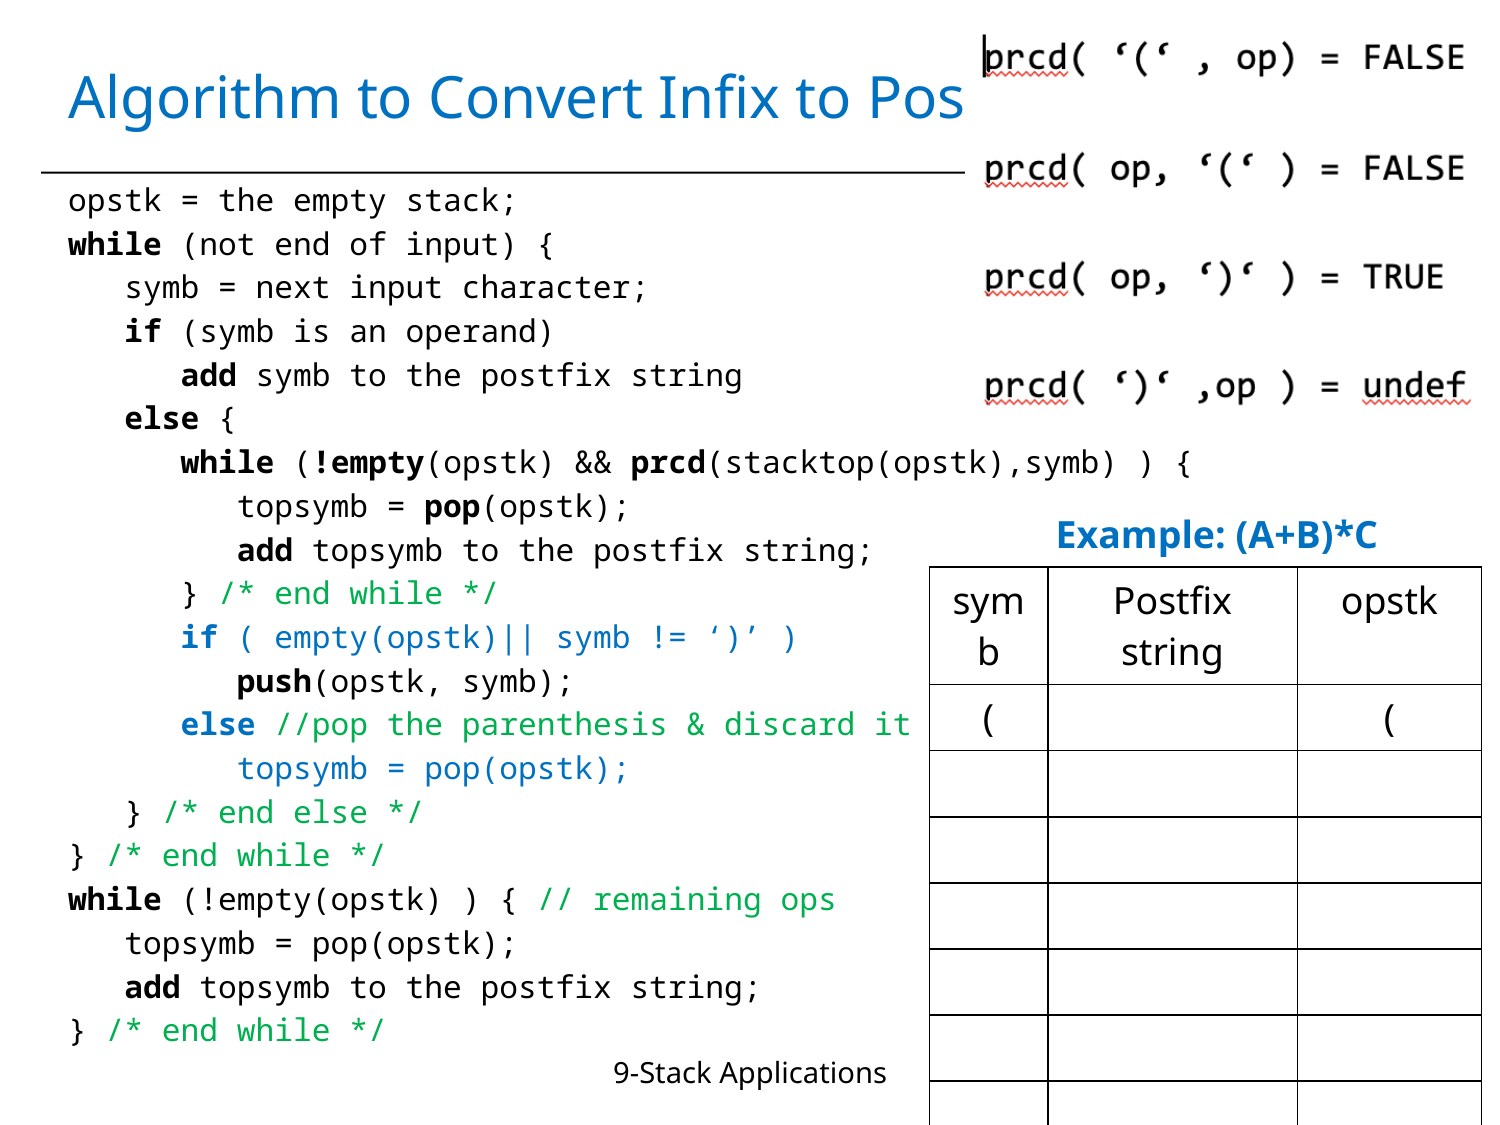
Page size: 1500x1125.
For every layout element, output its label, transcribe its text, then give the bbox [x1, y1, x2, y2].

table_cell [1049, 818, 1297, 882]
table_cell ( [930, 685, 1047, 750]
table_cell [930, 1082, 1047, 1125]
footer 9-Stack Applications [502, 1046, 929, 1125]
table_cell [1298, 884, 1481, 948]
table_cell [1049, 751, 1297, 816]
table_cell [930, 1016, 1047, 1080]
table_cell [930, 751, 1047, 816]
table_cell [930, 884, 1047, 948]
table_cell [1298, 818, 1481, 882]
table_cell [1298, 950, 1481, 1014]
table_cell [930, 950, 1047, 1014]
table_cell [1049, 1016, 1297, 1080]
table_cell [1298, 1082, 1481, 1125]
table_header opstk [1298, 568, 1481, 684]
table_cell [1049, 950, 1297, 1014]
table_header symb [930, 568, 1047, 684]
table_cell [930, 818, 1047, 882]
table_cell [1049, 685, 1297, 750]
text_box Example: (A+B)*C [1003, 503, 1431, 564]
table_cell [1049, 884, 1297, 948]
table_cell [1049, 1082, 1297, 1125]
picture [964, 0, 1500, 438]
table_cell [1298, 751, 1481, 816]
table_cell ( [1298, 685, 1481, 750]
title Algorithm to Convert Infix to Postfix [52, 30, 959, 159]
table_header Postfix string [1049, 568, 1297, 684]
list opstk = the empty stack; while (not end of input) { symb = next input character; if (symb is an operand) add symb to the postfix string else { while (!empty(opstk) && prcd(stacktop(opstk),symb) ) { topsymb = pop(opstk); add topsymb to the postfix string; } /* end while */ if ( empty(opstk)|| symb != ‘)’ ) push(opstk, symb); else //pop the parenthesis & discard it topsymb = pop(opstk); } /* end else */ } /* end while */ while (!empty(opstk) ) { // remaining ops topsymb = pop(opstk); add topsymb to the postfix string; } /* end while */ [52, 172, 1448, 1012]
table_cell [1298, 1016, 1481, 1080]
